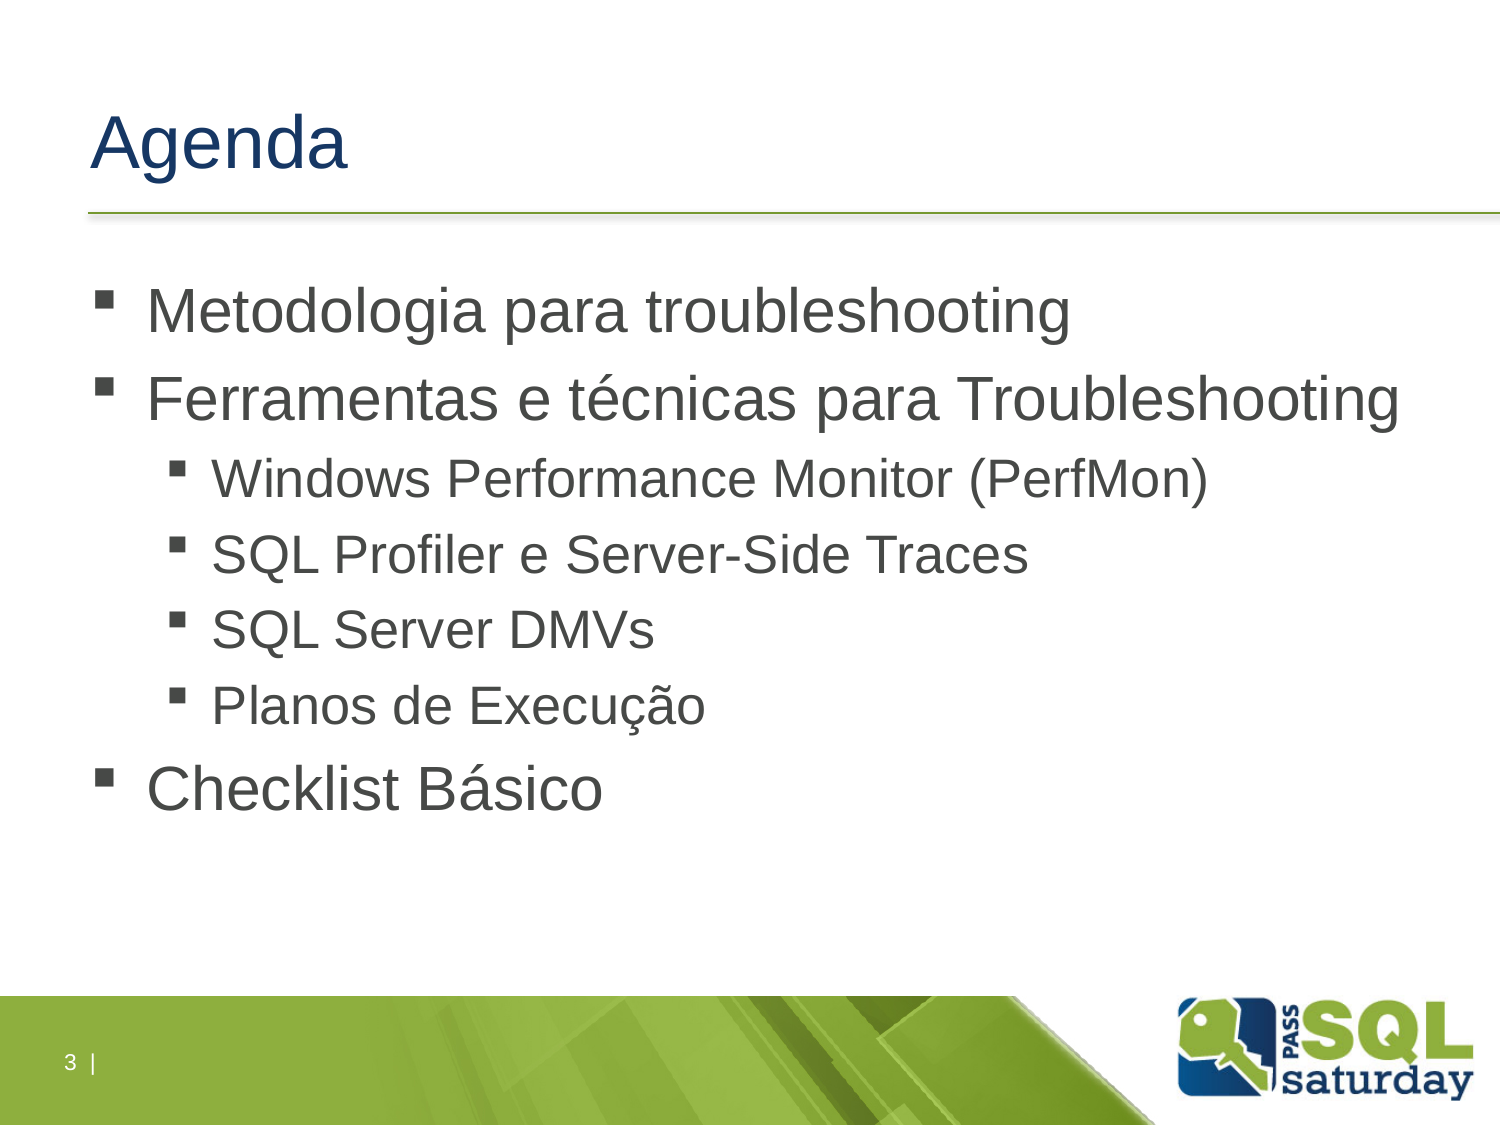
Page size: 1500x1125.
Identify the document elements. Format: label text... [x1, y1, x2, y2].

list Metodologia para troubleshooting Ferramentas e técnicas para Troubleshooting Windows Performance Monitor (PerfMon) SQL Profiler e Server-Side Traces SQL Server DMVs Planos de Execução Checklist Básico [75, 262, 1425, 1005]
picture [0, 969, 1483, 1125]
text_box 3 | [37, 1031, 124, 1092]
title Agenda [75, 45, 1425, 233]
